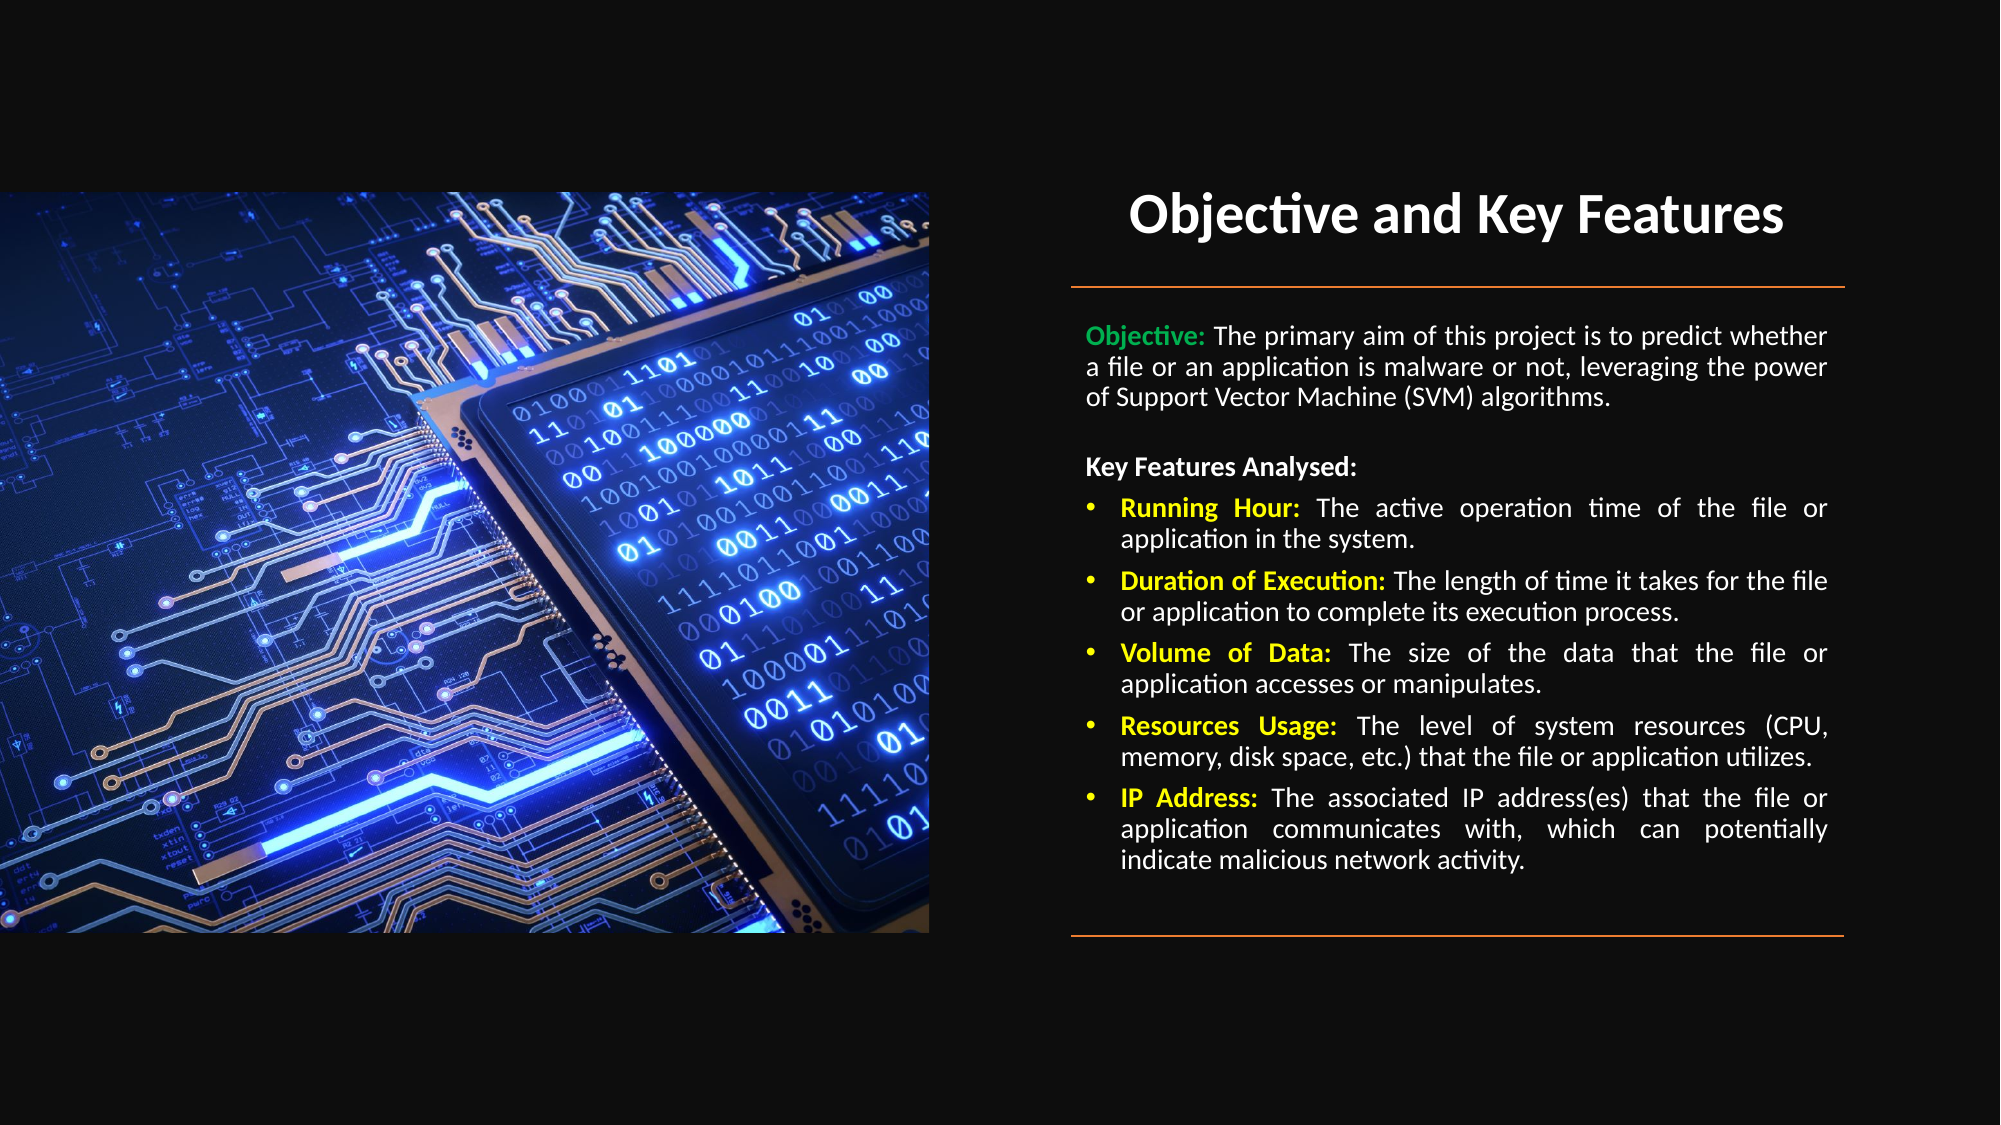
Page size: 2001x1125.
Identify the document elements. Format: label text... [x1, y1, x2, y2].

title Objective and Key Features [1070, 173, 1845, 254]
picture [0, 192, 930, 933]
text_box [0, 0, 2000, 1125]
list Objective: The primary aim of this project is to predict whether a file or an application is malware or not, leveraging the power of Support Vector Machine (SVM) algorithms. Key Features Analysed: Running Hour: The active operation time of the file or application in the system. Duration of Execution: The length of time it takes for the file or application to complete its execution process. Volume of Data: The size of the data that the file or application accesses or manipulates. Resources Usage: The level of system resources (CPU, memory, disk space, etc.) that the file or application utilizes. IP Address: The associated IP address(es) that the file or application communicates with, which can potentially indicate malicious network activity. [1070, 313, 1845, 912]
